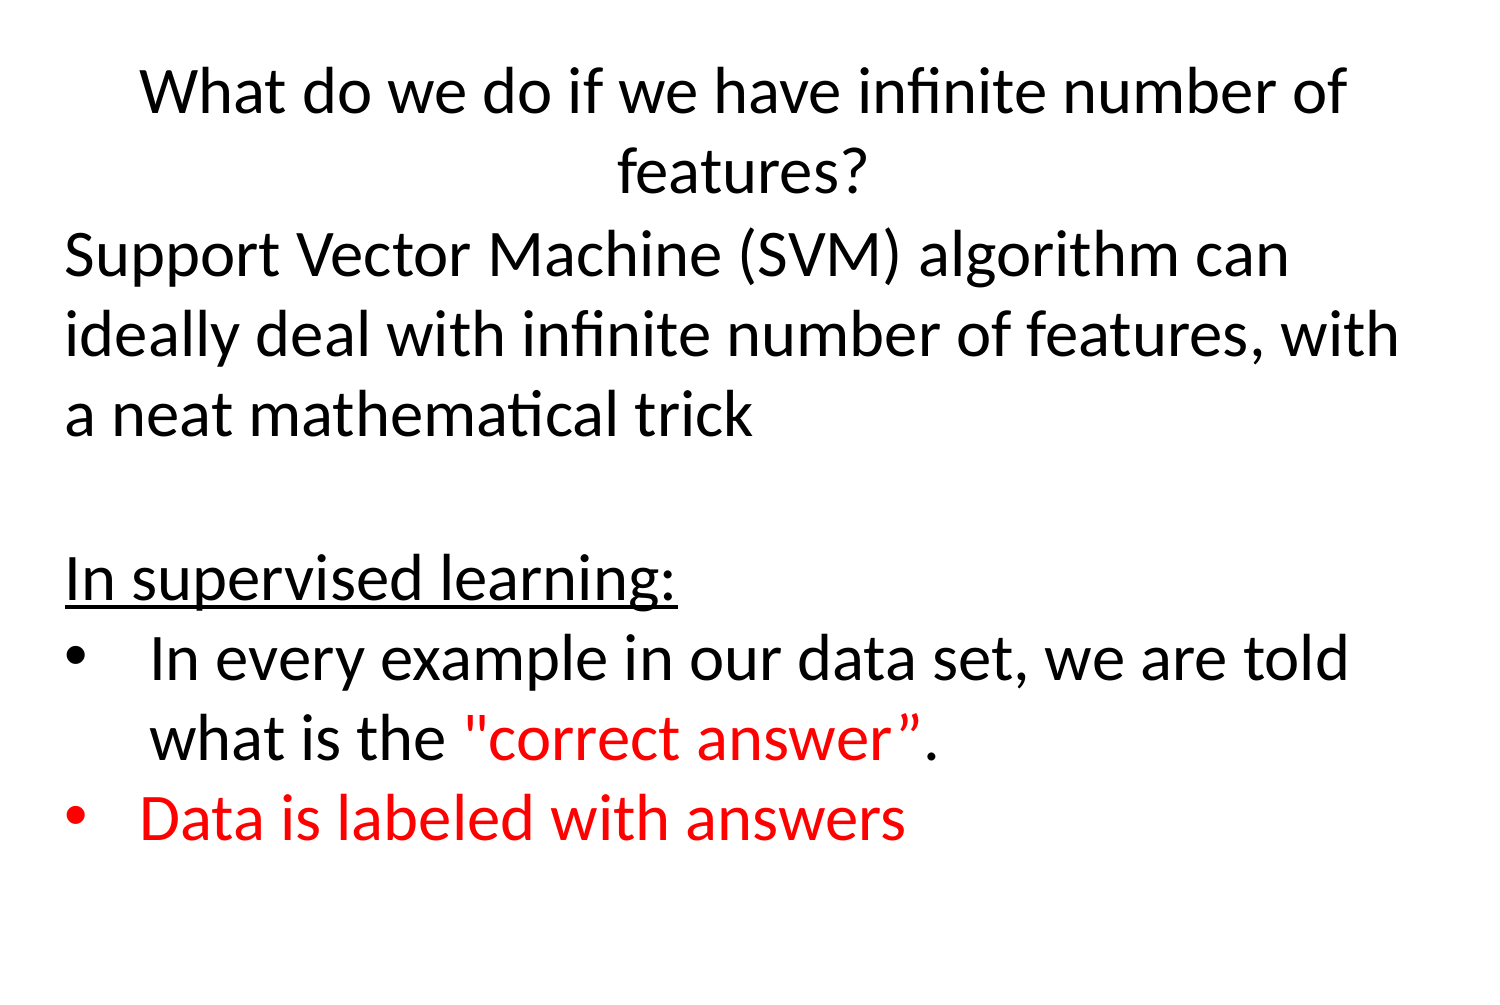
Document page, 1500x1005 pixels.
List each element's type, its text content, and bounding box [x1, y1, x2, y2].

text_box Support Vector Machine (SVM) algorithm can ideally deal with infinite number of features, with a neat mathematical trick [50, 213, 1450, 375]
text_box In supervised learning: In every example in our data set, we are told what is the "correct answer”. Data is labeled with answers [50, 526, 1450, 862]
text_box What do we do if we have infinite number of features? [24, 39, 1463, 213]
